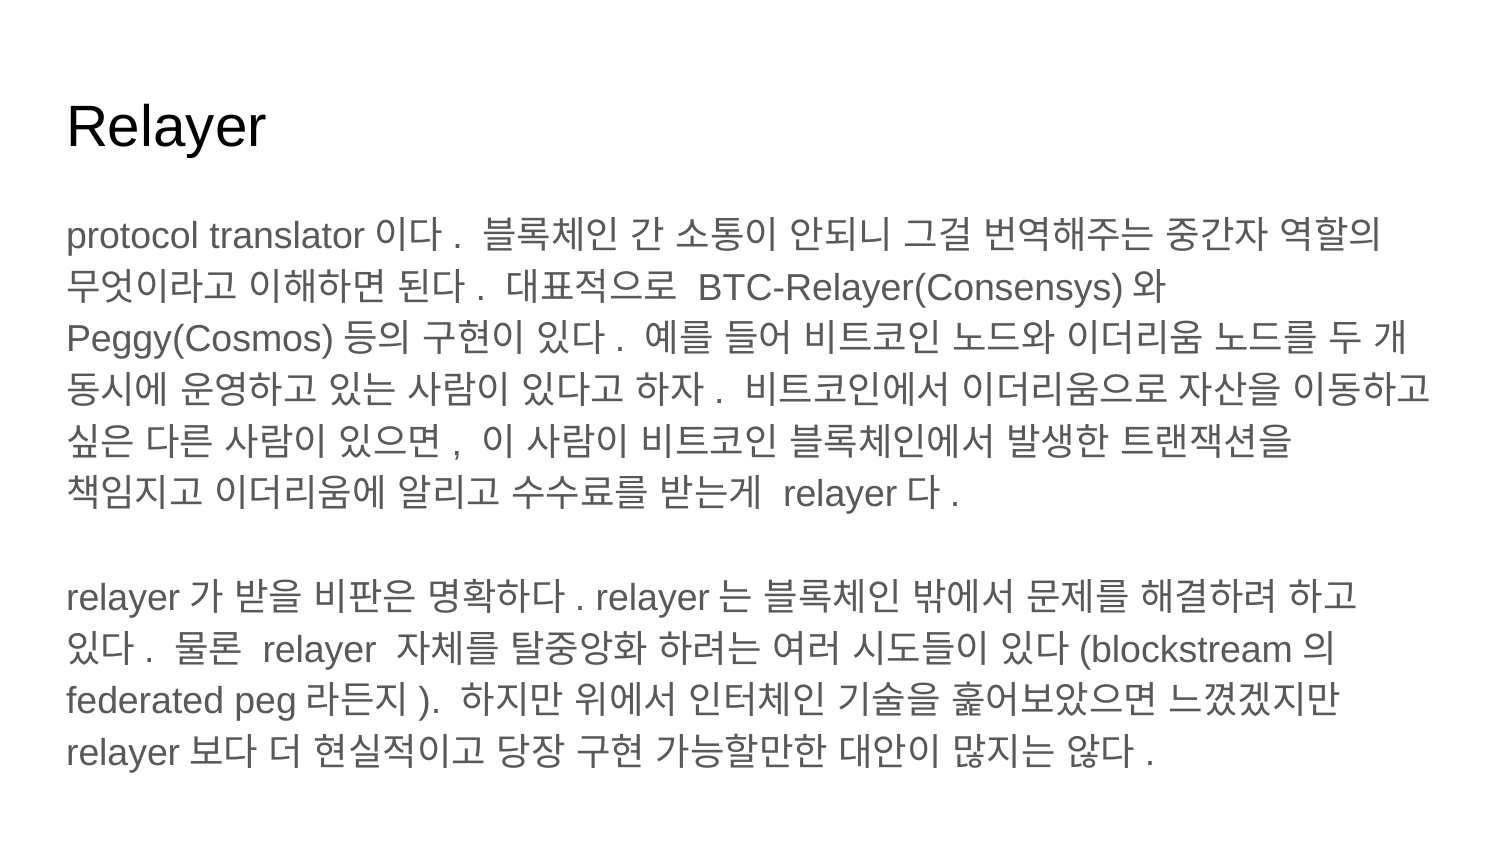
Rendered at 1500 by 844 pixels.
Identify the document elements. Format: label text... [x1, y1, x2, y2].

list protocol translator이다. 블록체인 간 소통이 안되니 그걸 번역해주는 중간자 역할의 무엇이라고 이해하면 된다. 대표적으로 BTC-Relayer(Consensys)와 Peggy(Cosmos)등의 구현이 있다. 예를 들어 비트코인 노드와 이더리움 노드를 두 개 동시에 운영하고 있는 사람이 있다고 하자. 비트코인에서 이더리움으로 자산을 이동하고 싶은 다른 사람이 있으면, 이 사람이 비트코인 블록체인에서 발생한 트랜잭션을 책임지고 이더리움에 알리고 수수료를 받는게 relayer다. relayer가 받을 비판은 명확하다. relayer는 블록체인 밖에서 문제를 해결하려 하고 있다. 물론 relayer 자체를 탈중앙화 하려는 여러 시도들이 있다(blockstream의 federated peg라든지). 하지만 위에서 인터체인 기술을 훑어보았으면 느꼈겠지만 relayer보다 더 현실적이고 당장 구현 가능할만한 대안이 많지는 않다. [51, 189, 1449, 750]
title Relayer [51, 72, 1449, 167]
